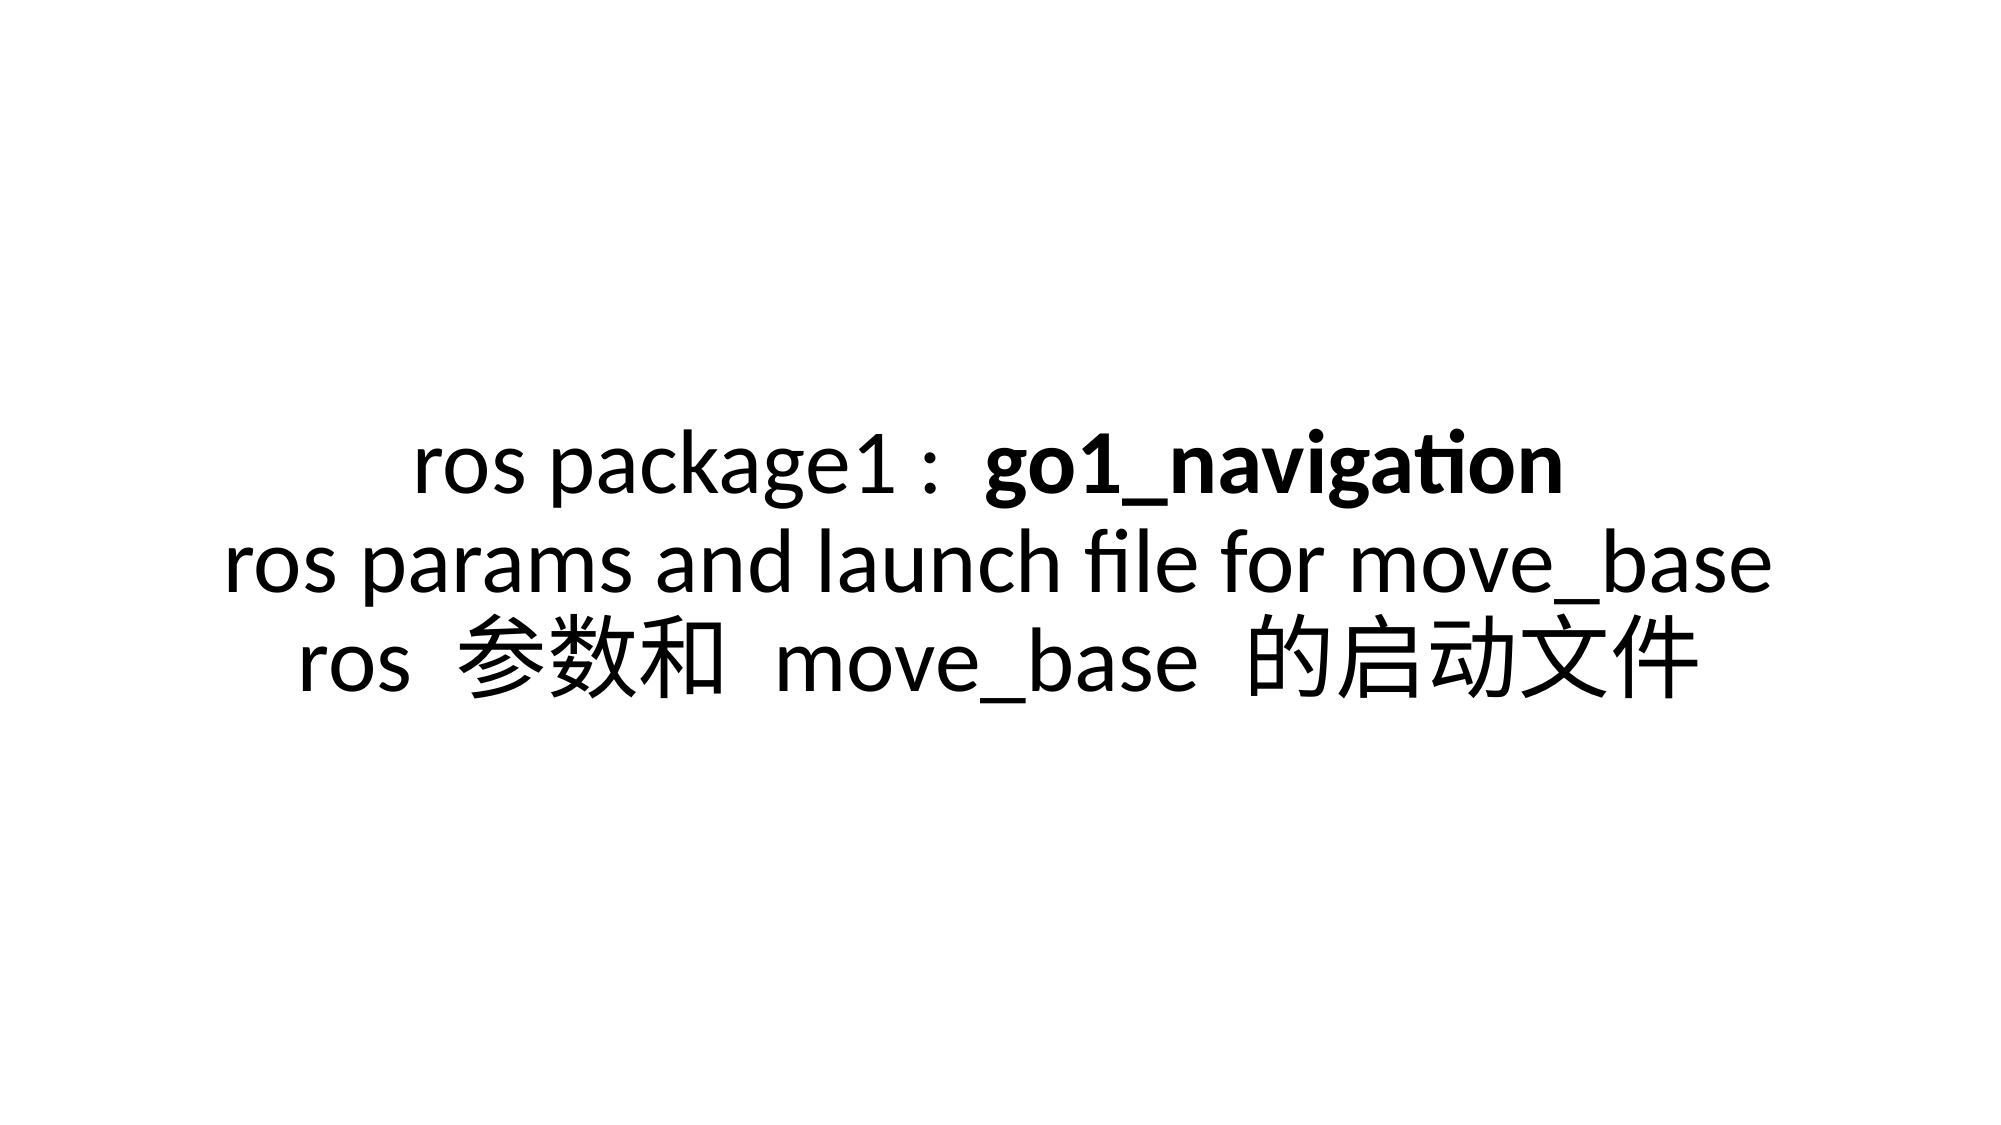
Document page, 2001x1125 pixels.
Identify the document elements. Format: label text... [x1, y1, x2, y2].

title ros package1 : go1_navigation ros params and launch file for move_base ros 参数和 move_base 的启动文件 [55, 226, 1945, 899]
